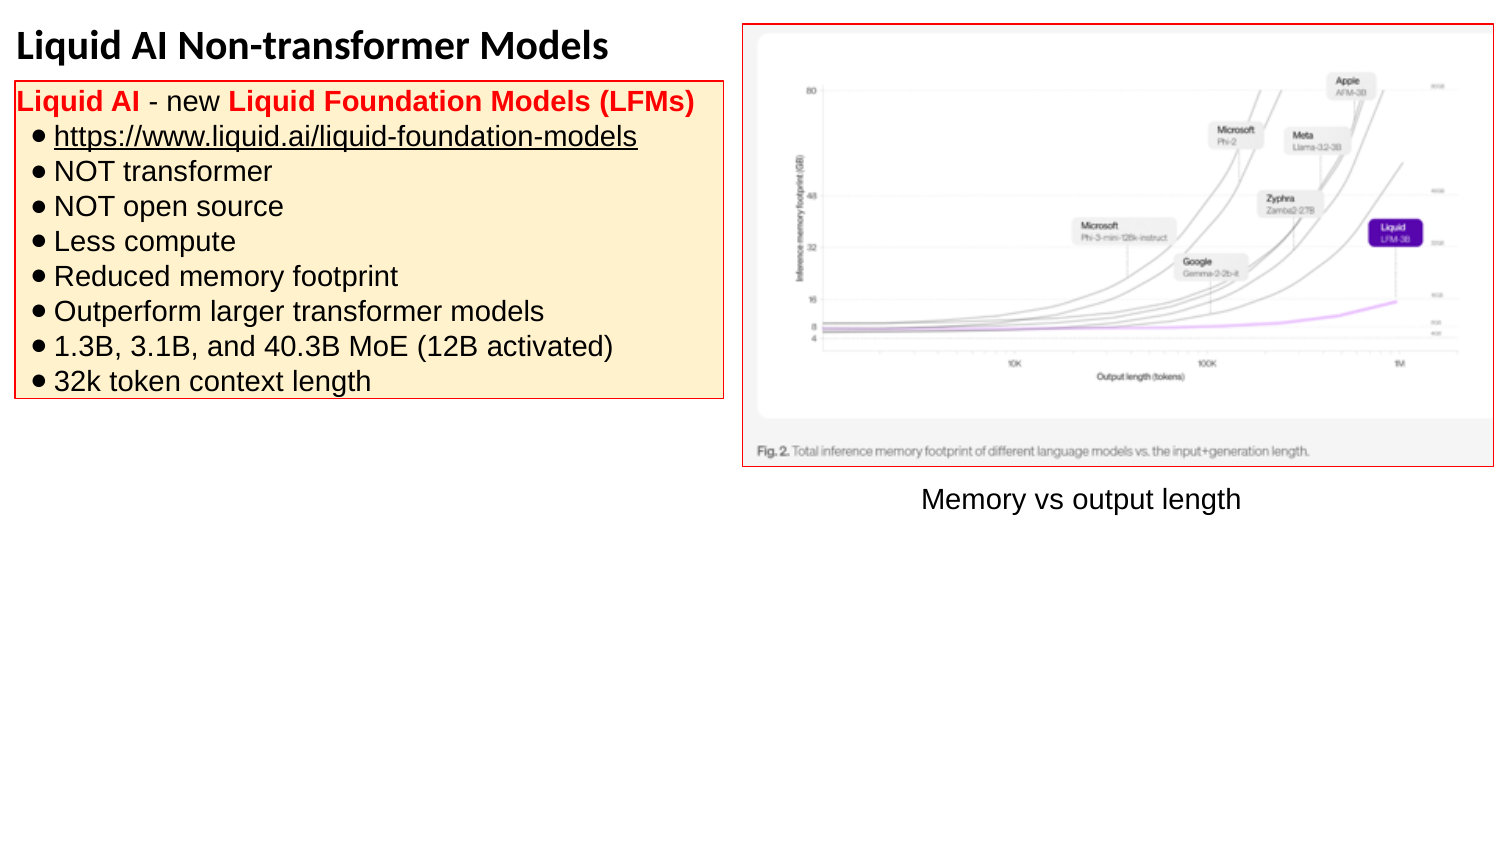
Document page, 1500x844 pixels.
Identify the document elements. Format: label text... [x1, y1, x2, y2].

text_box Liquid AI Non-transformer Models [15, 16, 626, 70]
text_box Memory vs output length [885, 478, 1278, 517]
picture [743, 24, 1493, 467]
text_box Liquid AI - new Liquid Foundation Models (LFMs) https://www.liquid.ai/liquid-foundation-models NOT transformer NOT open source Less compute Reduced memory footprint Outperform larger transformer models 1.3B, 3.1B, and 40.3B MoE (12B activated) 32k token context length [15, 80, 724, 399]
